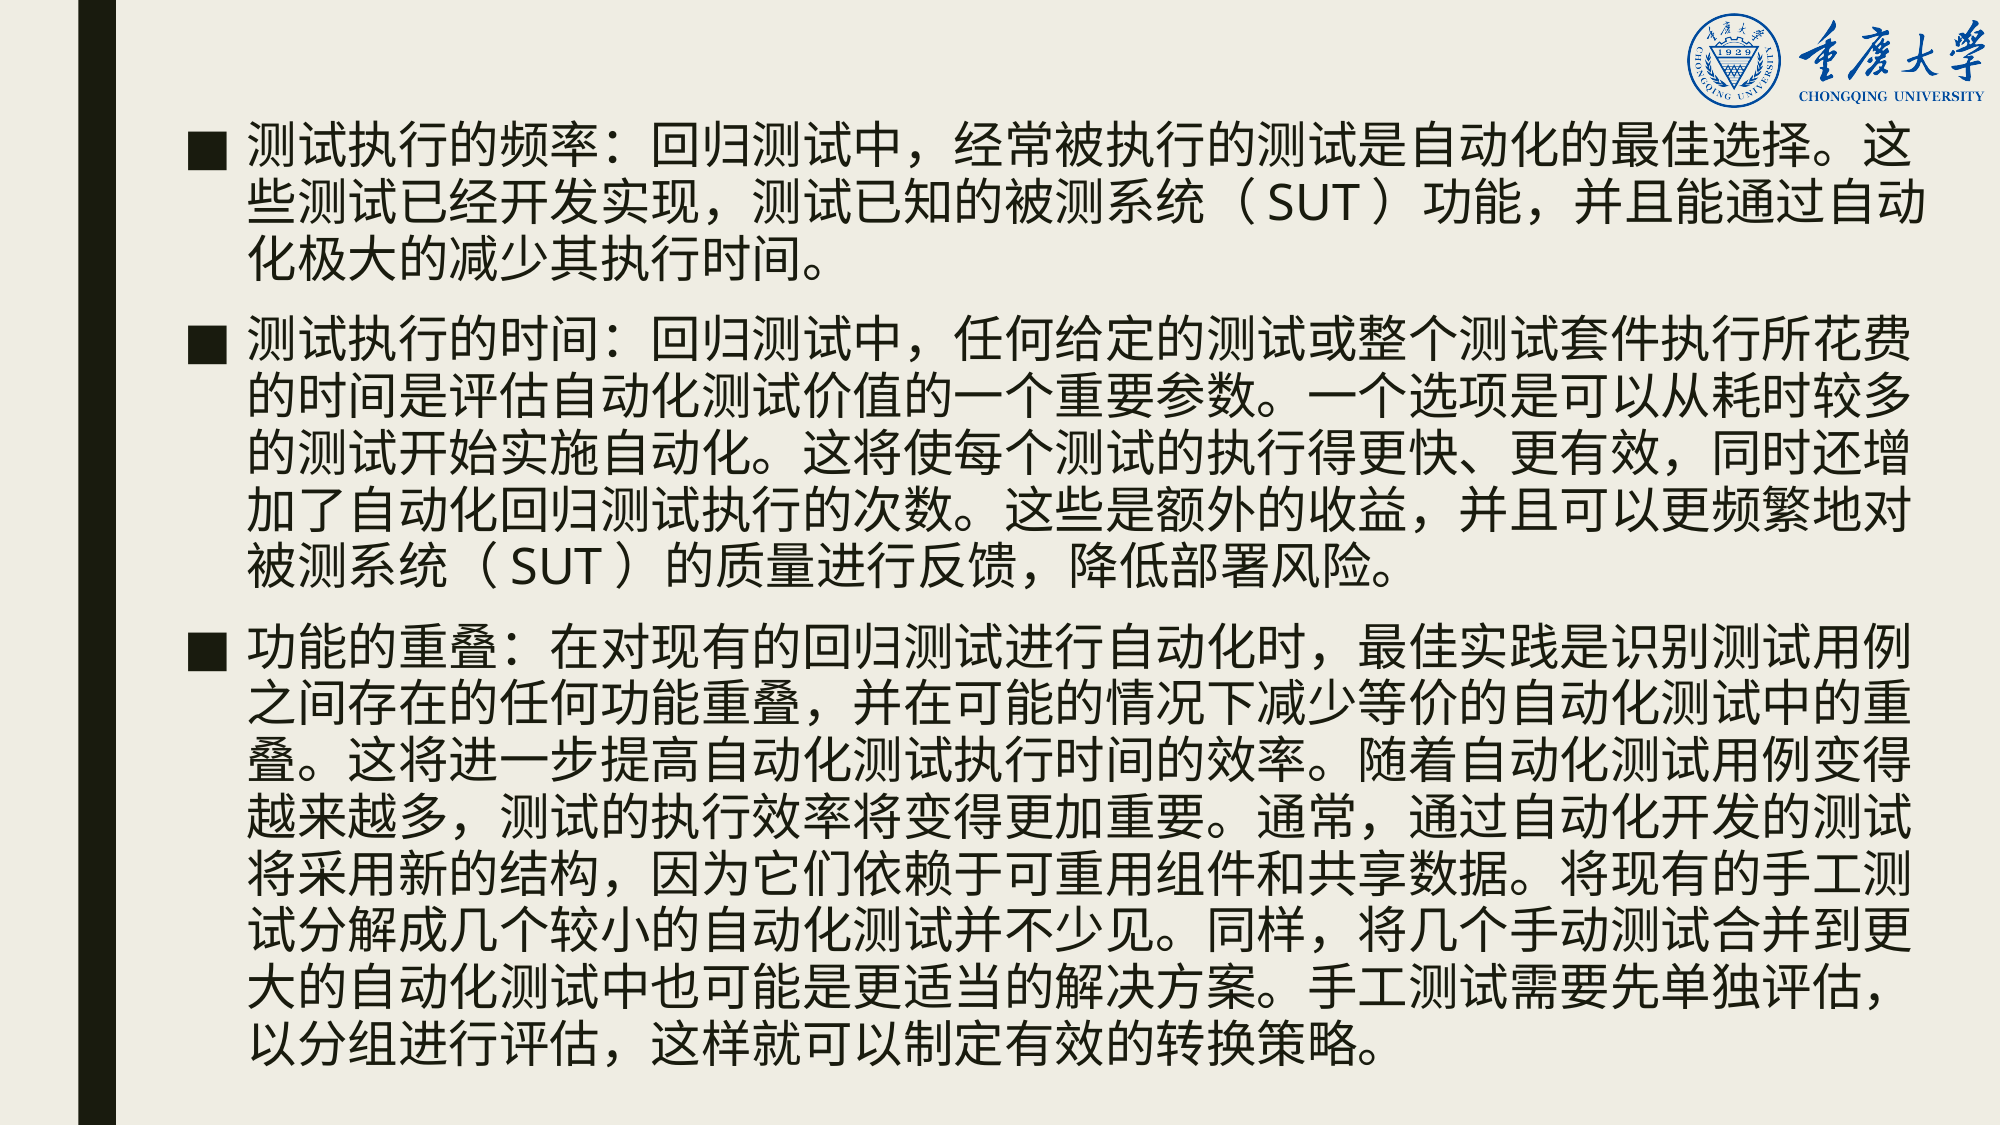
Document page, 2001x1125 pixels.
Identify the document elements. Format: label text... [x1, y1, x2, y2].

picture [1687, 13, 1985, 108]
list 测试执行的频率：回归测试中，经常被执行的测试是自动化的最佳选择。这些测试已经开发实现，测试已知的被测系统（SUT）功能，并且能通过自动化极大的减少其执行时间。 测试执行的时间：回归测试中，任何给定的测试或整个测试套件执行所花费的时间是评估自动化测试价值的一个重要参数。一个选项是可以从耗时较多的测试开始实施自动化。这将使每个测试的执行得更快、更有效，同时还增加了自动化回归测试执行的次数。这些是额外的收益，并且可以更频繁地对被测系统（SUT）的质量进行反馈，降低部署风险。 功能的重叠：在对现有的回归测试进行自动化时，最佳实践是识别测试用例之间存在的任何功能重叠，并在可能的情况下减少等价的自动化测试中的重叠。这将进一步提高自动化测试执行时间的效率。随着自动化测试用例变得越来越多，测试的执行效率将变得更加重要。通常，通过自动化开发的测试将采用新的结构，因为它们依赖于可重用组件和共享数据。将现有的手工测试分解成几个较小的自动化测试并不少见。同样，将几个手动测试合并到更大的自动化测试中也可能是更适当的解决方案。手工测试需要先单独评估，以分组进行评估，这样就可以制定有效的转换策略。 [168, 111, 1954, 1089]
